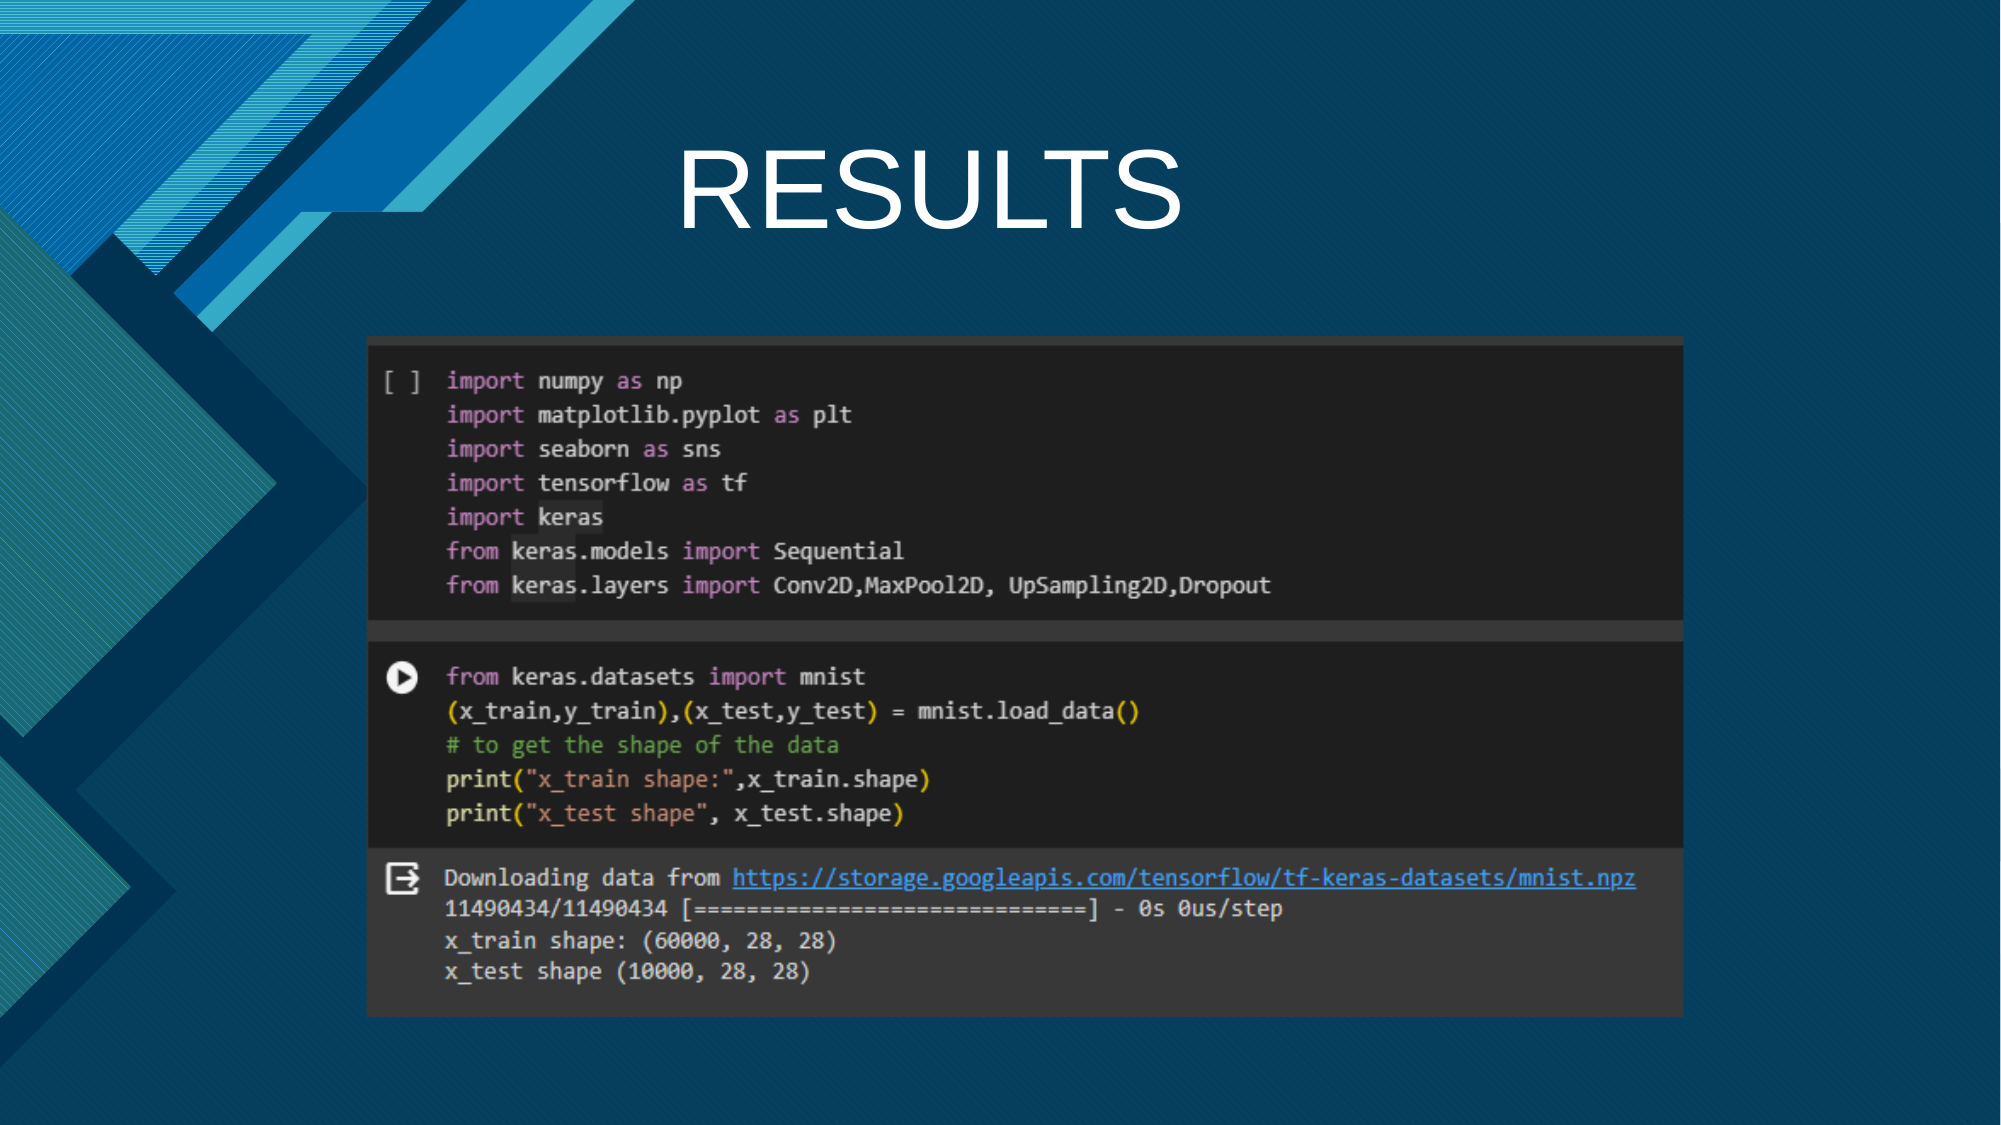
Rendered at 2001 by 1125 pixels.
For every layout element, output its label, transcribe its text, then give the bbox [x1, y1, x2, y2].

text_box RESULTS [661, 108, 1414, 258]
picture [366, 337, 1683, 1016]
